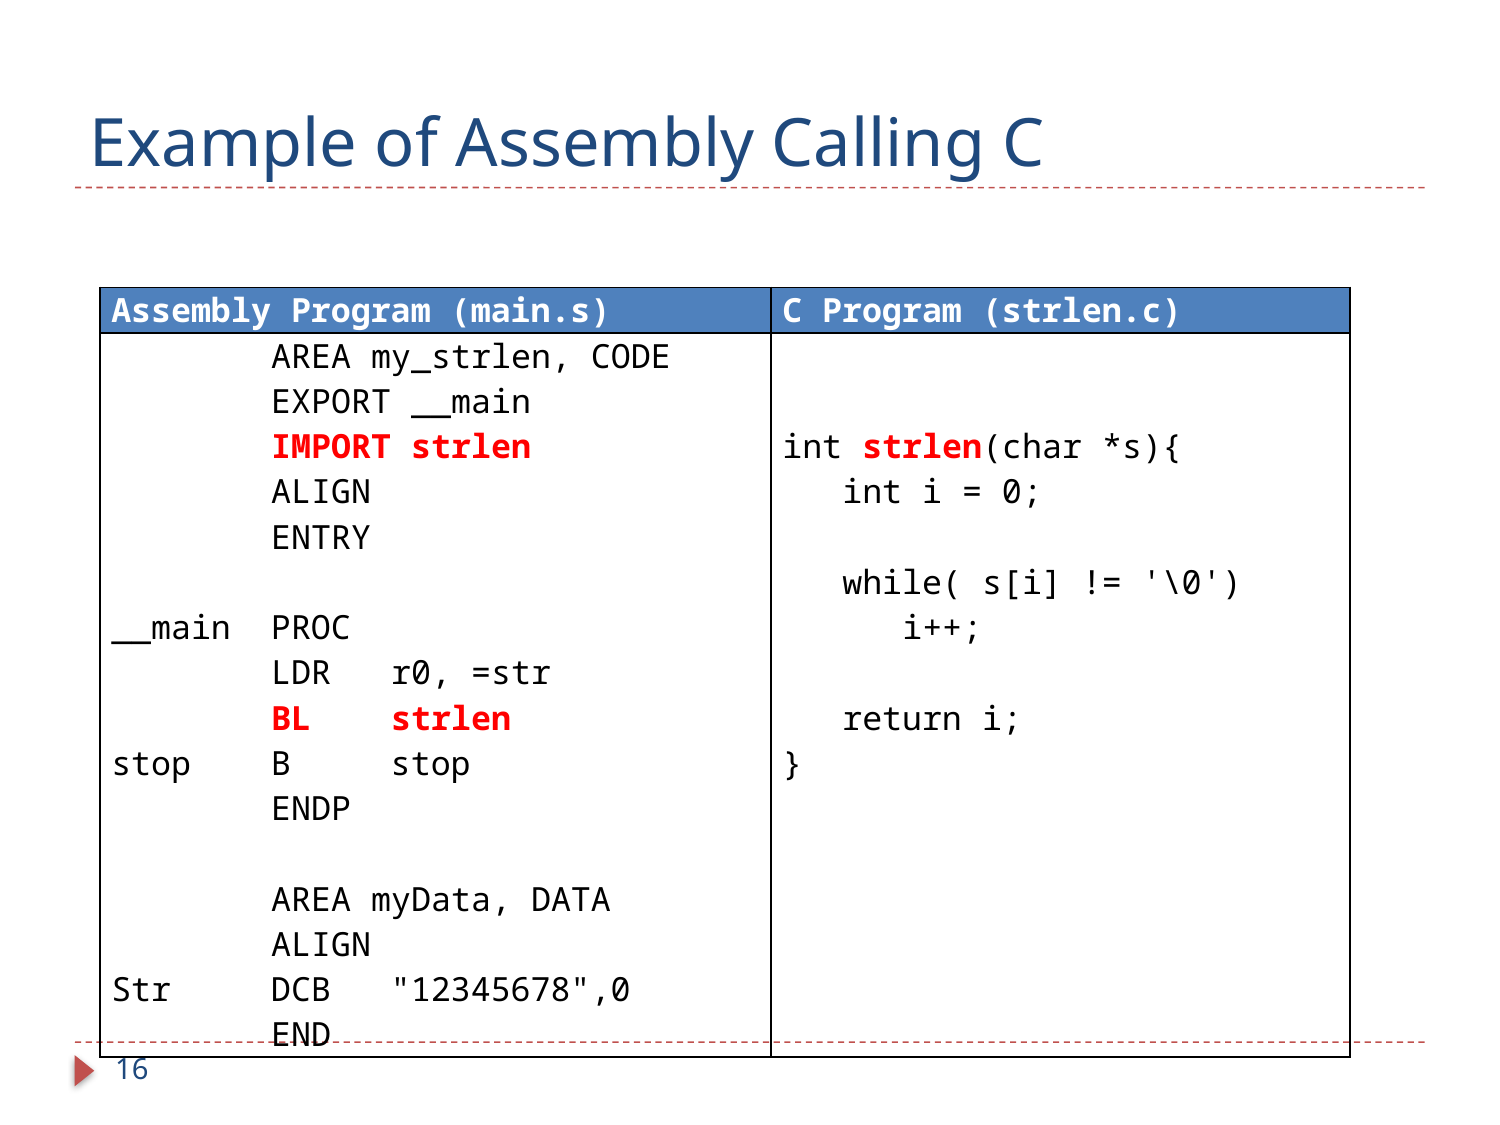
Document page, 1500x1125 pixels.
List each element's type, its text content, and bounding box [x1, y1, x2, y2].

table_cell int strlen(char *s){ int i = 0; while( s[i] != '\0') i++; return i; } [772, 334, 1349, 1056]
table_header Assembly Program (main.s) [101, 288, 770, 332]
title Example of Assembly Calling C [75, 24, 1425, 188]
table_header C Program (strlen.c) [772, 288, 1349, 332]
table_cell AREA my_strlen, CODE EXPORT __main IMPORT strlen ALIGN ENTRY __main PROC LDR r0, =str BL strlen stop B stop ENDP AREA myData, DATA ALIGN Str DCB "12345678",0 END [101, 334, 770, 1056]
slide_number 16 [100, 1058, 426, 1103]
